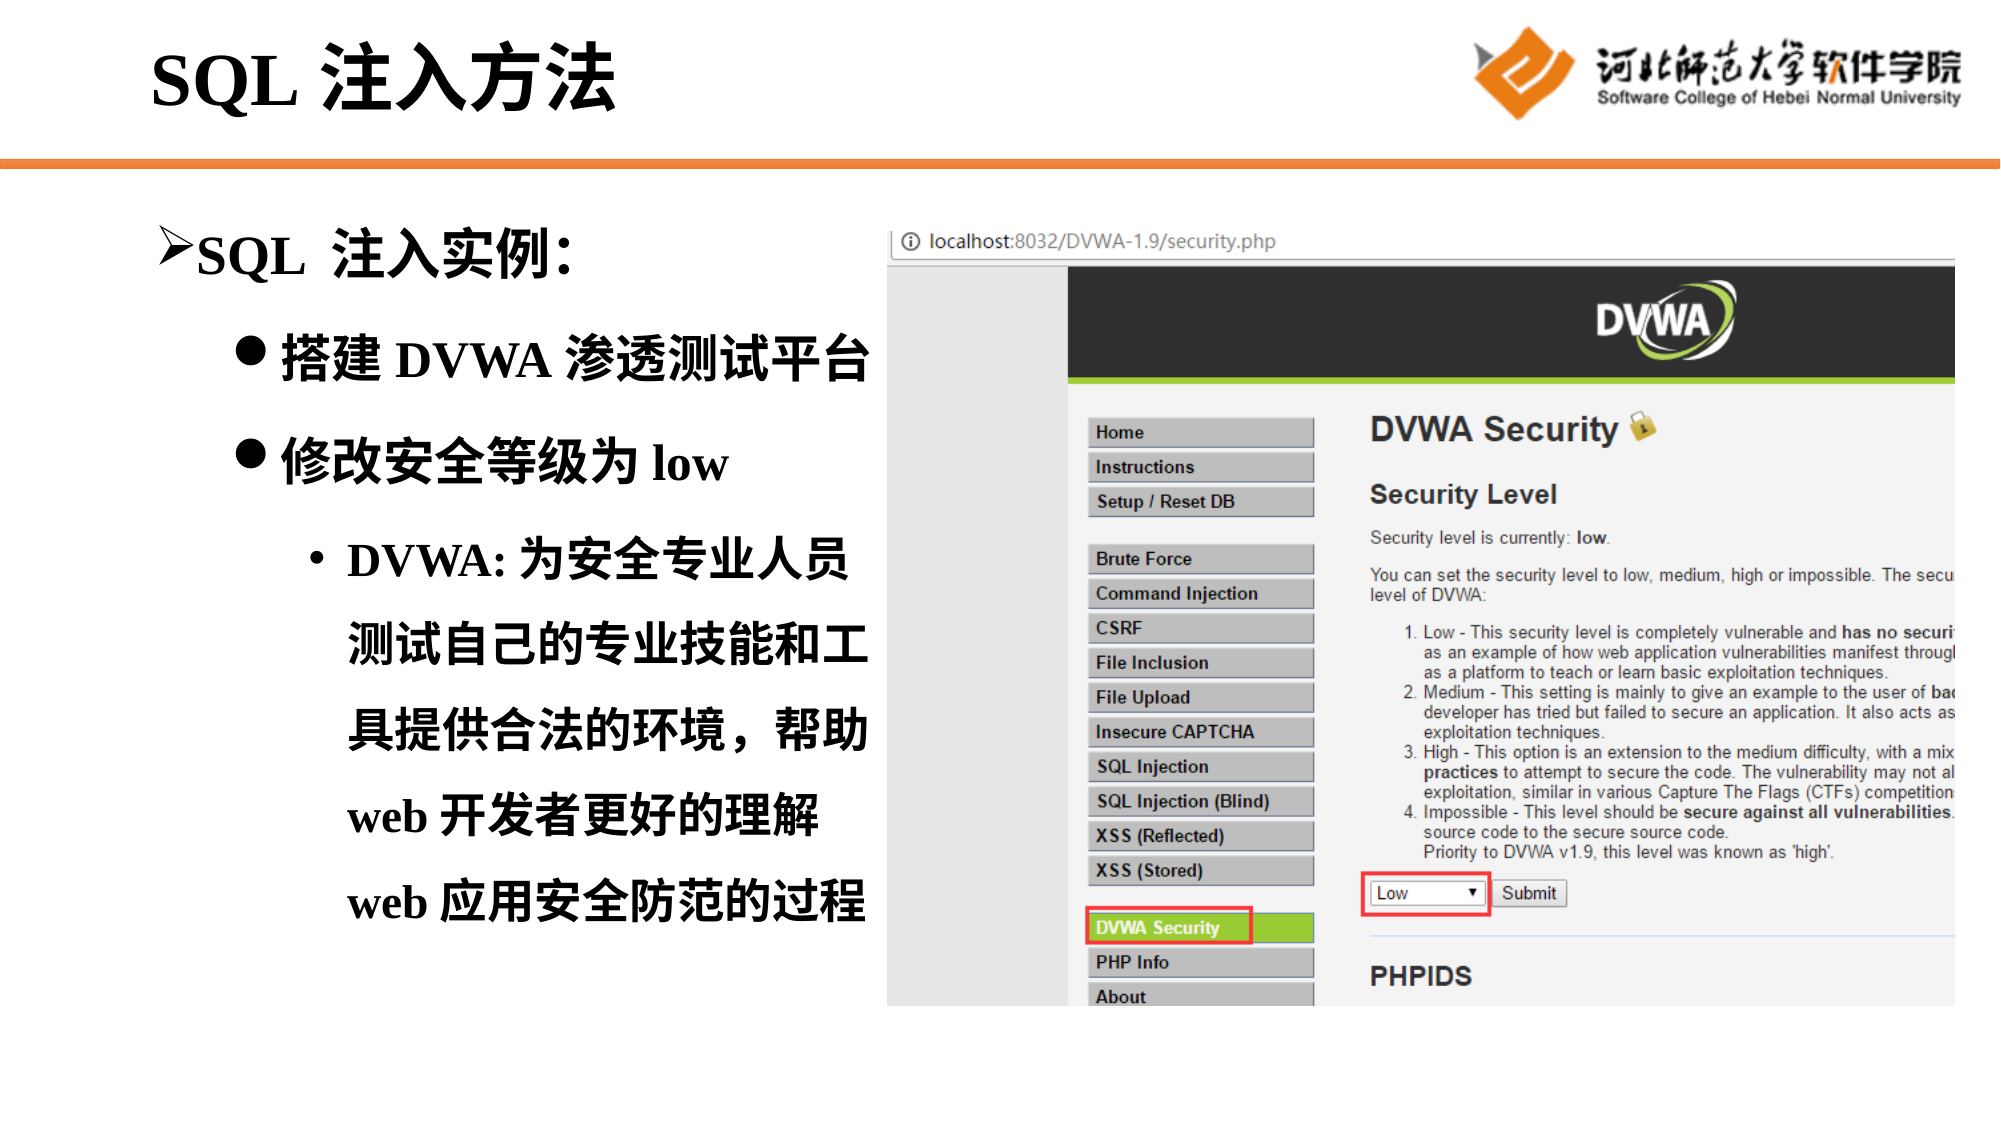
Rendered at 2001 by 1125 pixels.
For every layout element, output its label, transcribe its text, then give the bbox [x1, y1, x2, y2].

title SQL注入方法 [135, 8, 1861, 155]
picture [1861, 18, 1988, 126]
picture [887, 231, 1955, 1006]
list SQL 注入实例： 搭建DVWA渗透测试平台 修改安全等级为low DVWA:为安全专业人员测试自己的专业技能和工具提供合法的环境，帮助web开发者更好的理解web应用安全防范的过程 [139, 178, 900, 988]
